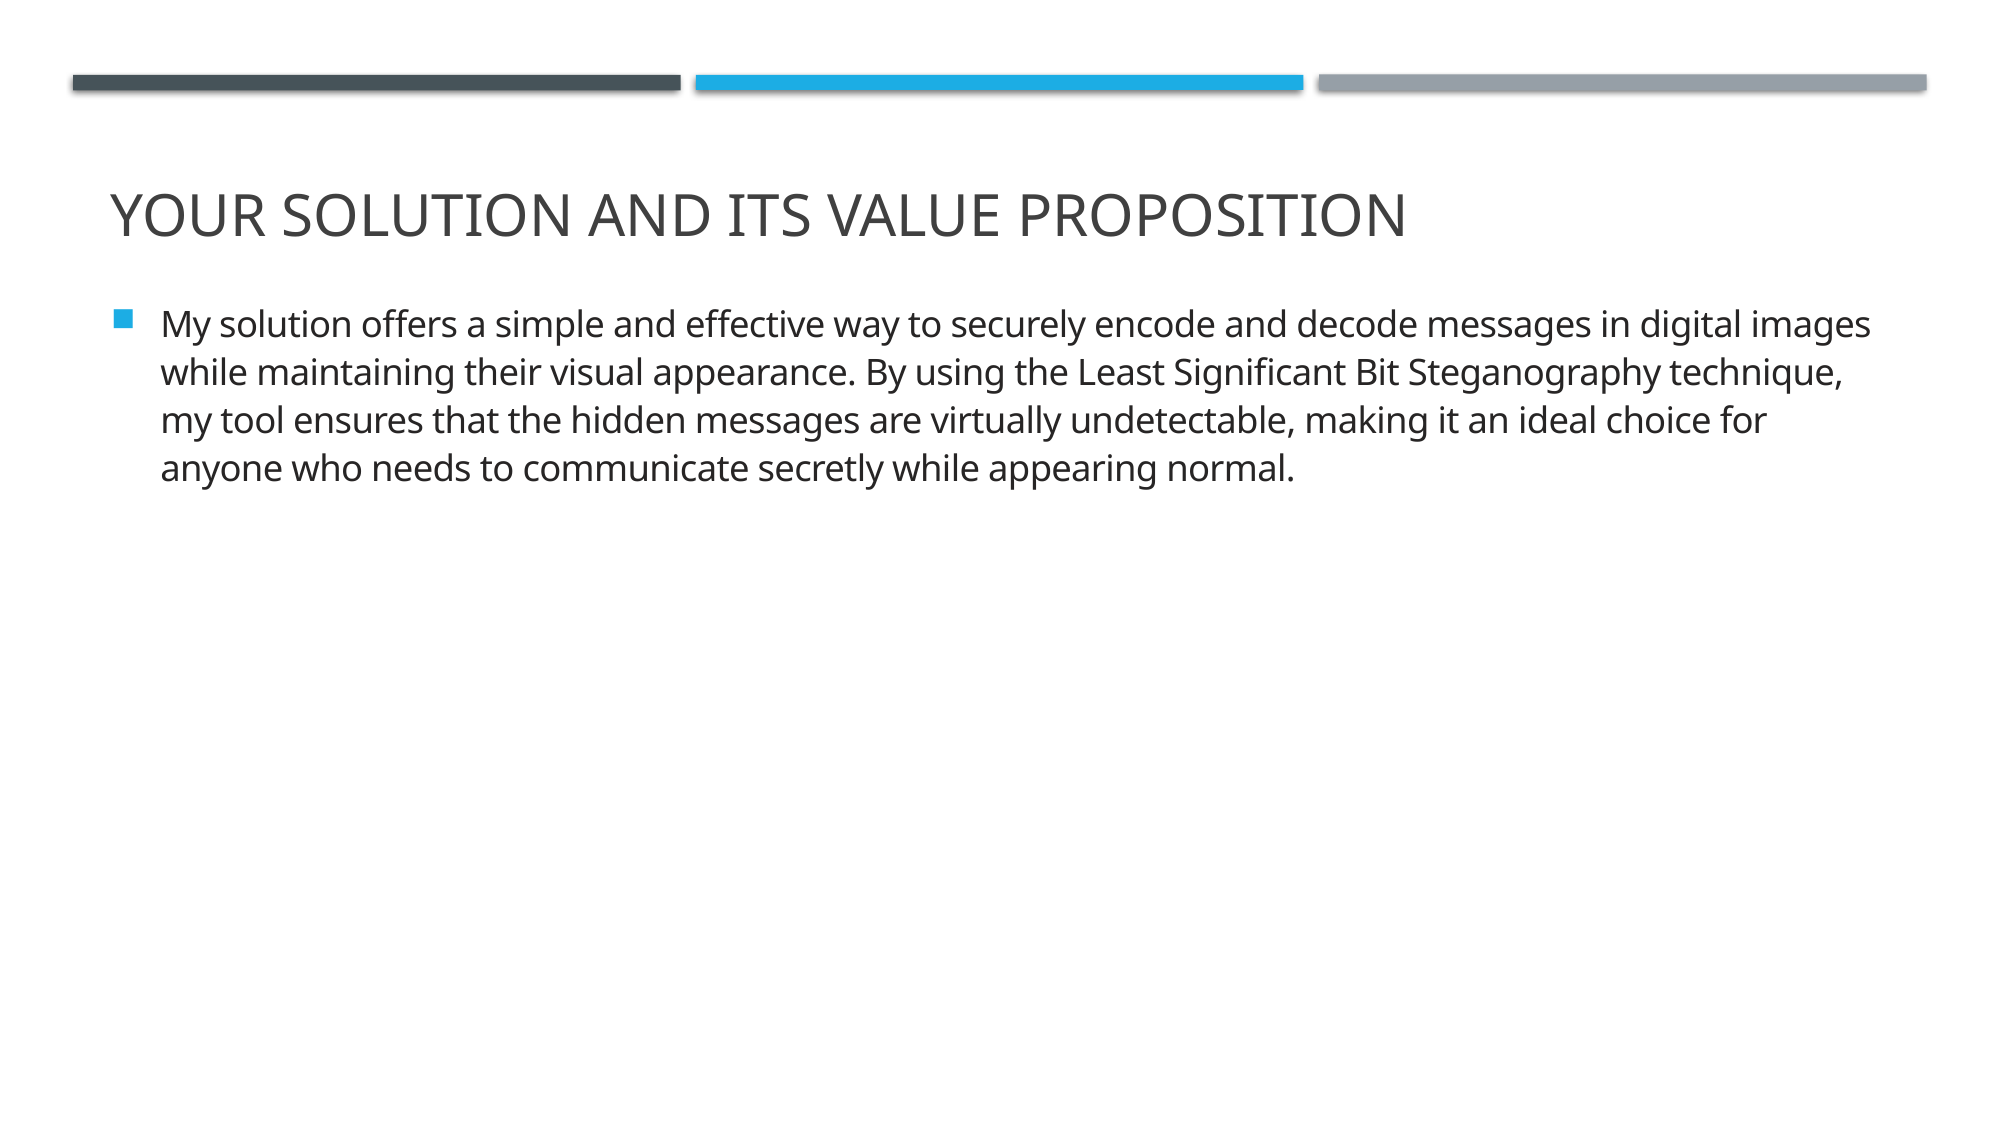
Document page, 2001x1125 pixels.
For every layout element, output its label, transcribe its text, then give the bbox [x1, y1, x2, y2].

title YOUR SOLUTION AND ITS VALUE PROPOSITION [95, 81, 1905, 276]
list My solution offers a simple and effective way to securely encode and decode messages in digital images while maintaining their visual appearance. By using the Least Significant Bit Steganography technique, my tool ensures that the hidden messages are virtually undetectable, making it an ideal choice for anyone who needs to communicate secretly while appearing normal. [95, 276, 1905, 577]
